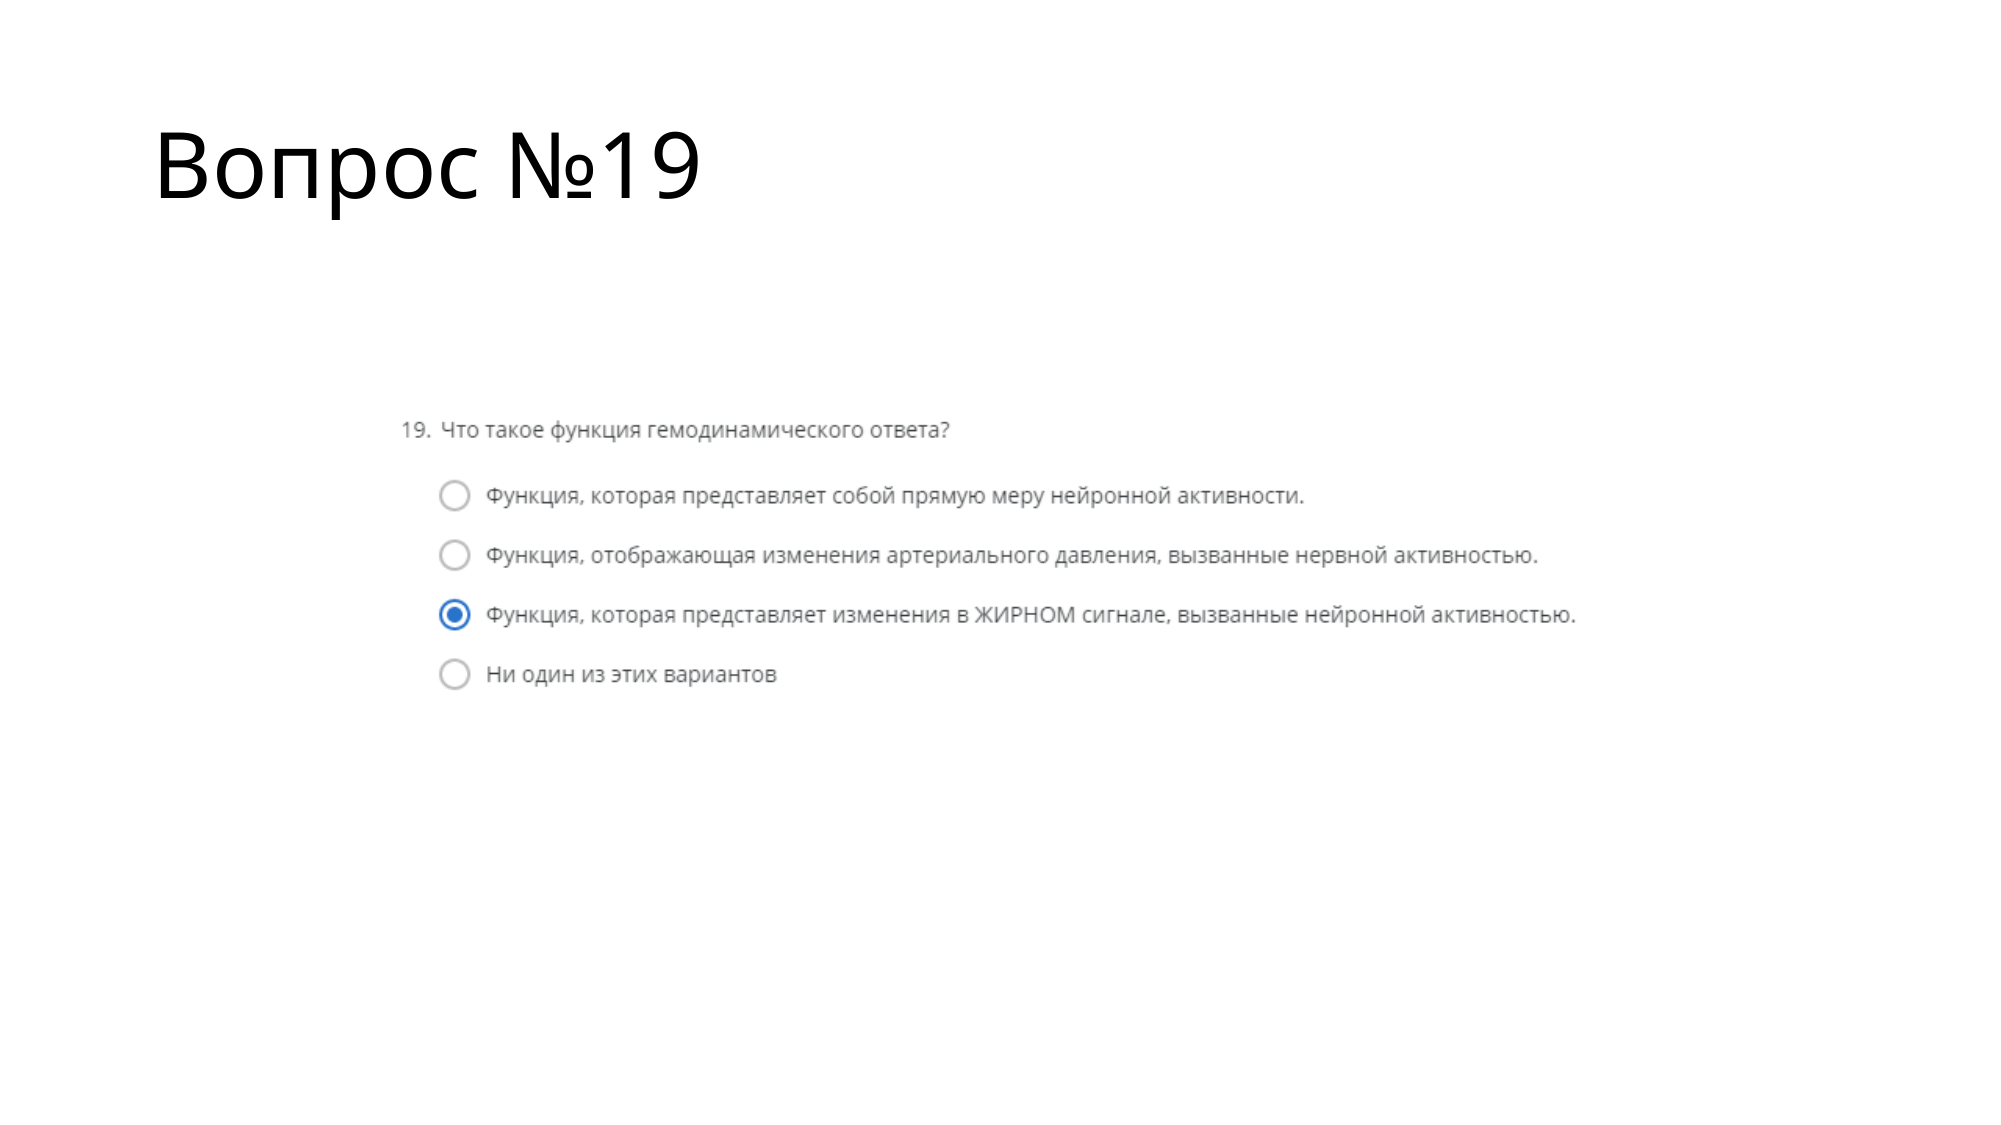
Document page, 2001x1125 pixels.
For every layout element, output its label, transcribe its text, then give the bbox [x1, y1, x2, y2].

title Вопрос №19 [137, 59, 1863, 278]
picture [380, 405, 1620, 720]
